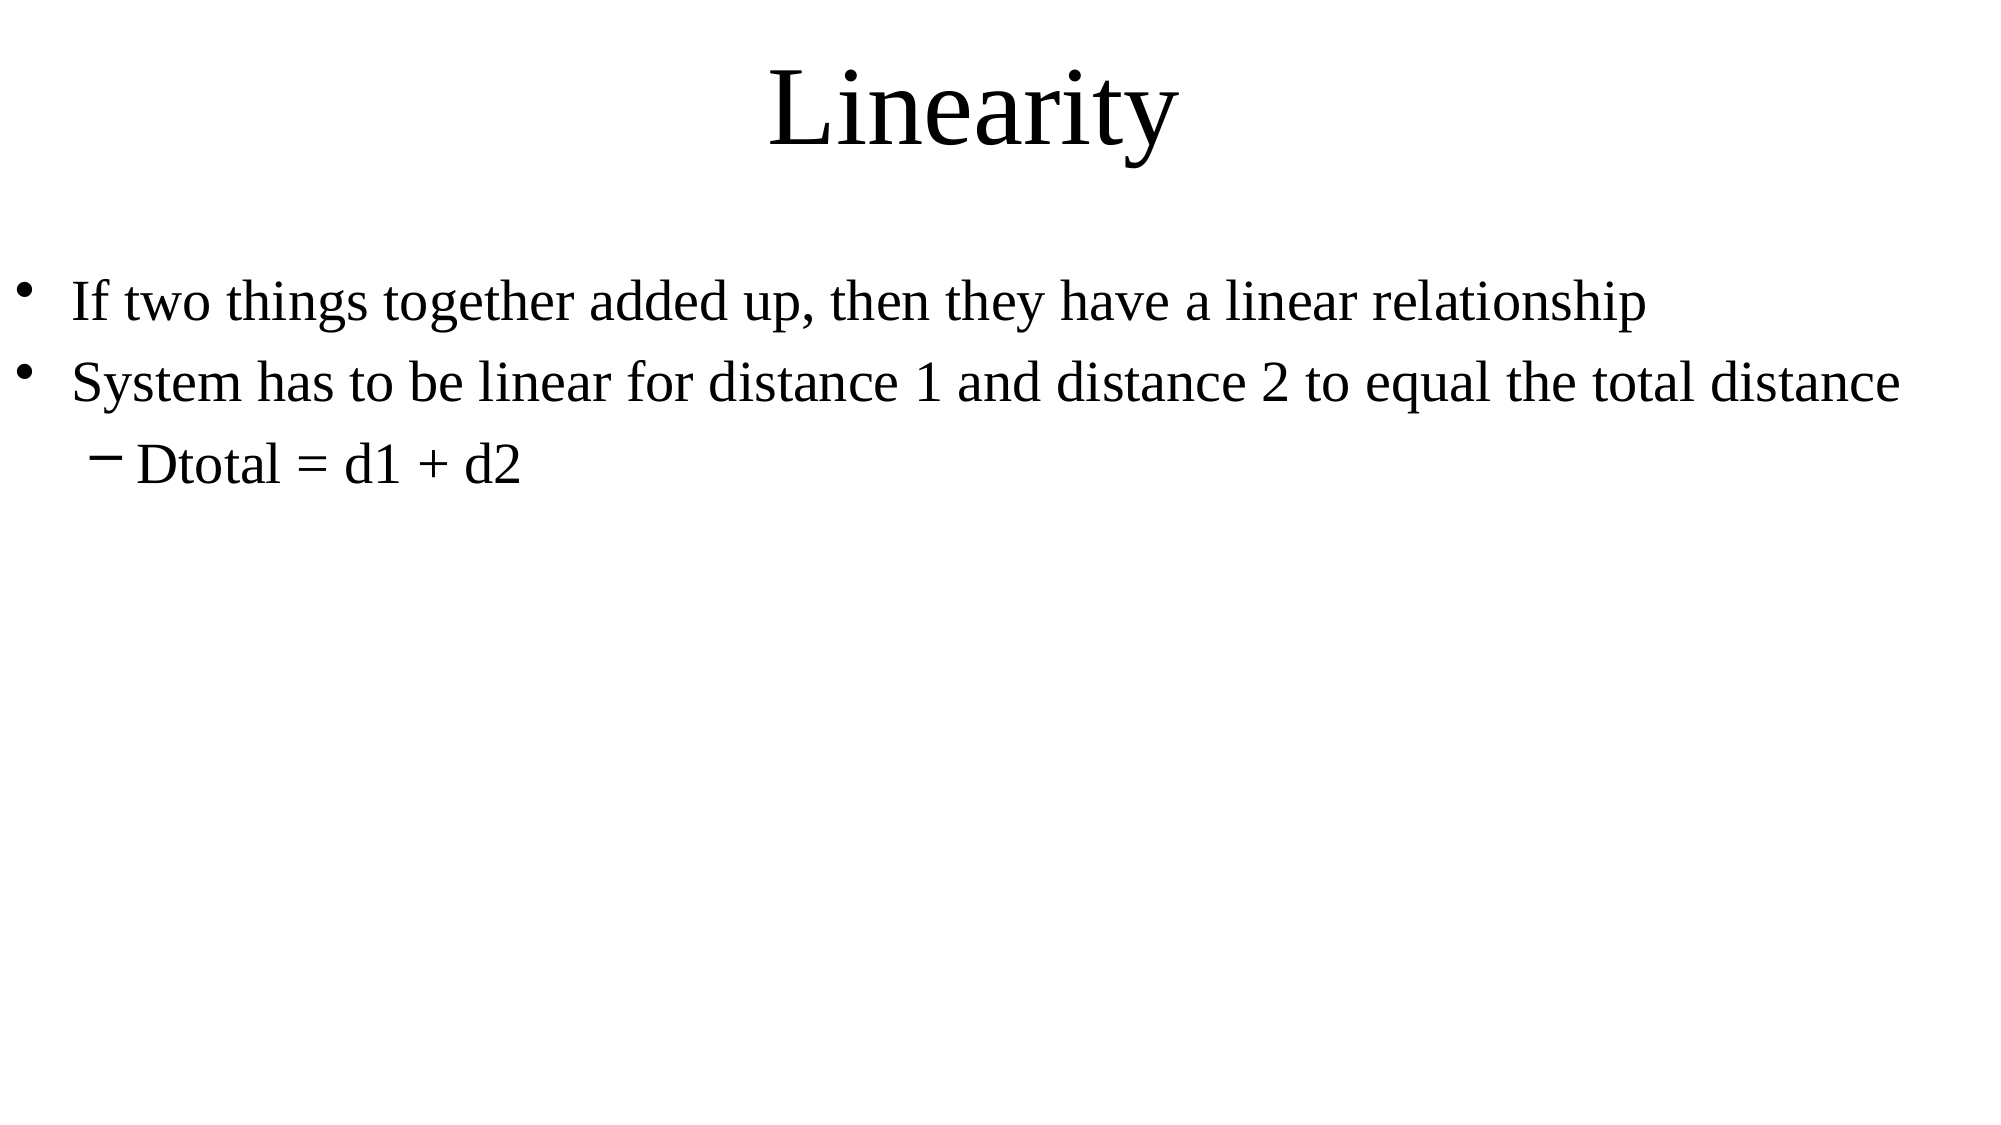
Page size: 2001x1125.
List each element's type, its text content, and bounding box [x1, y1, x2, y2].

title Linearity [0, 16, 1949, 183]
list If two things together added up, then they have a linear relationship System has to be linear for distance 1 and distance 2 to equal the total distance Dtotal = d1 + d2 [0, 254, 2000, 675]
